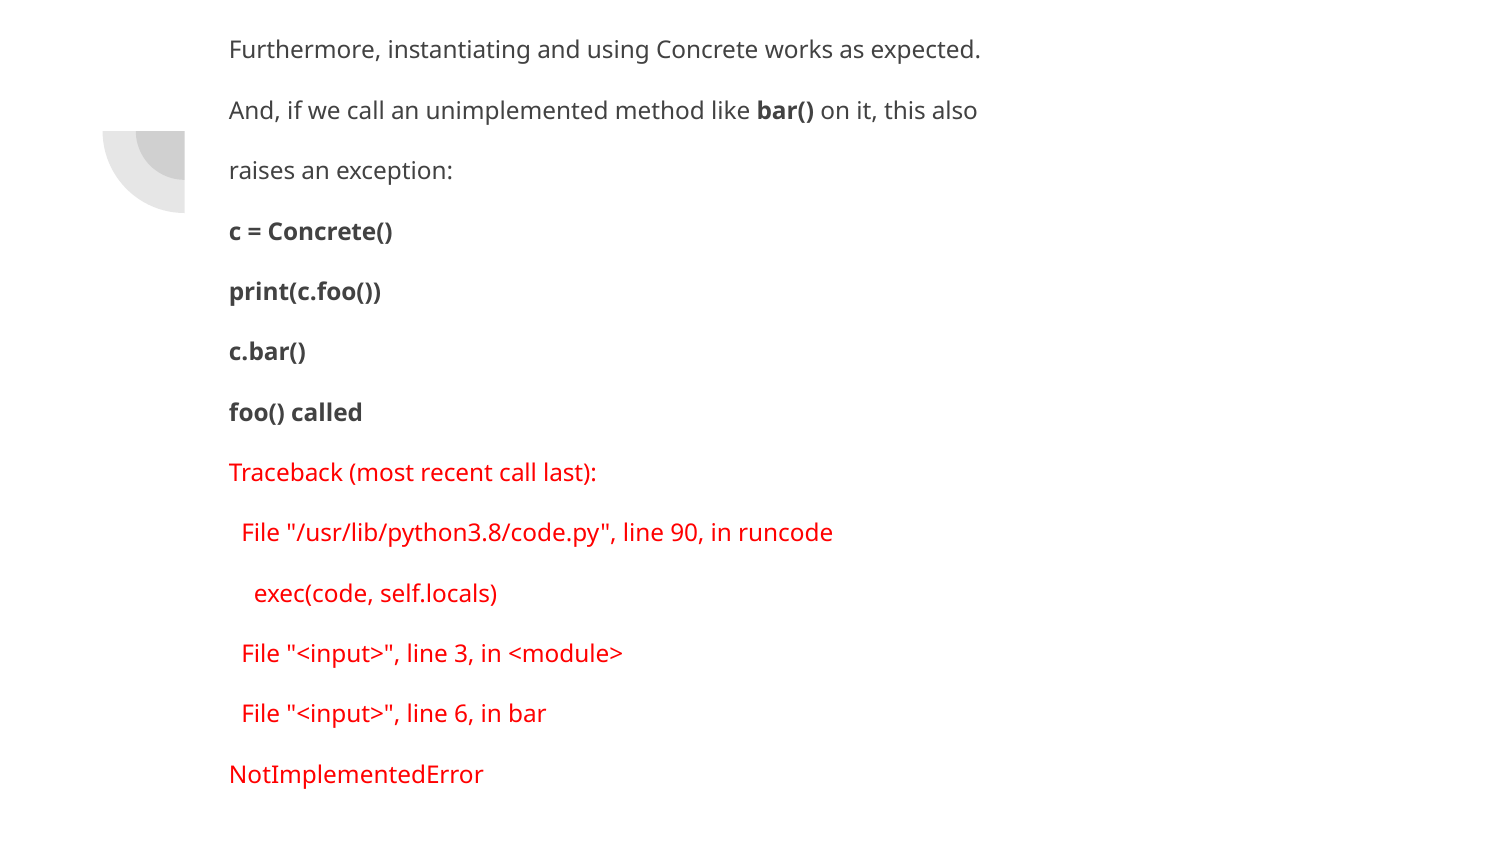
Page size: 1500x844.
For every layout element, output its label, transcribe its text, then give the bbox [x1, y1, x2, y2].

list Furthermore, instantiating and using Concrete works as expected. And, if we call an unimplemented method like bar() on it, this also raises an exception: c = Concrete() print(c.foo()) c.bar() foo() called Traceback (most recent call last): File "/usr/lib/python3.8/code.py", line 90, in runcode exec(code, self.locals) File "<input>", line 3, in <module> File "<input>", line 6, in bar NotImplementedError [213, 13, 1368, 815]
